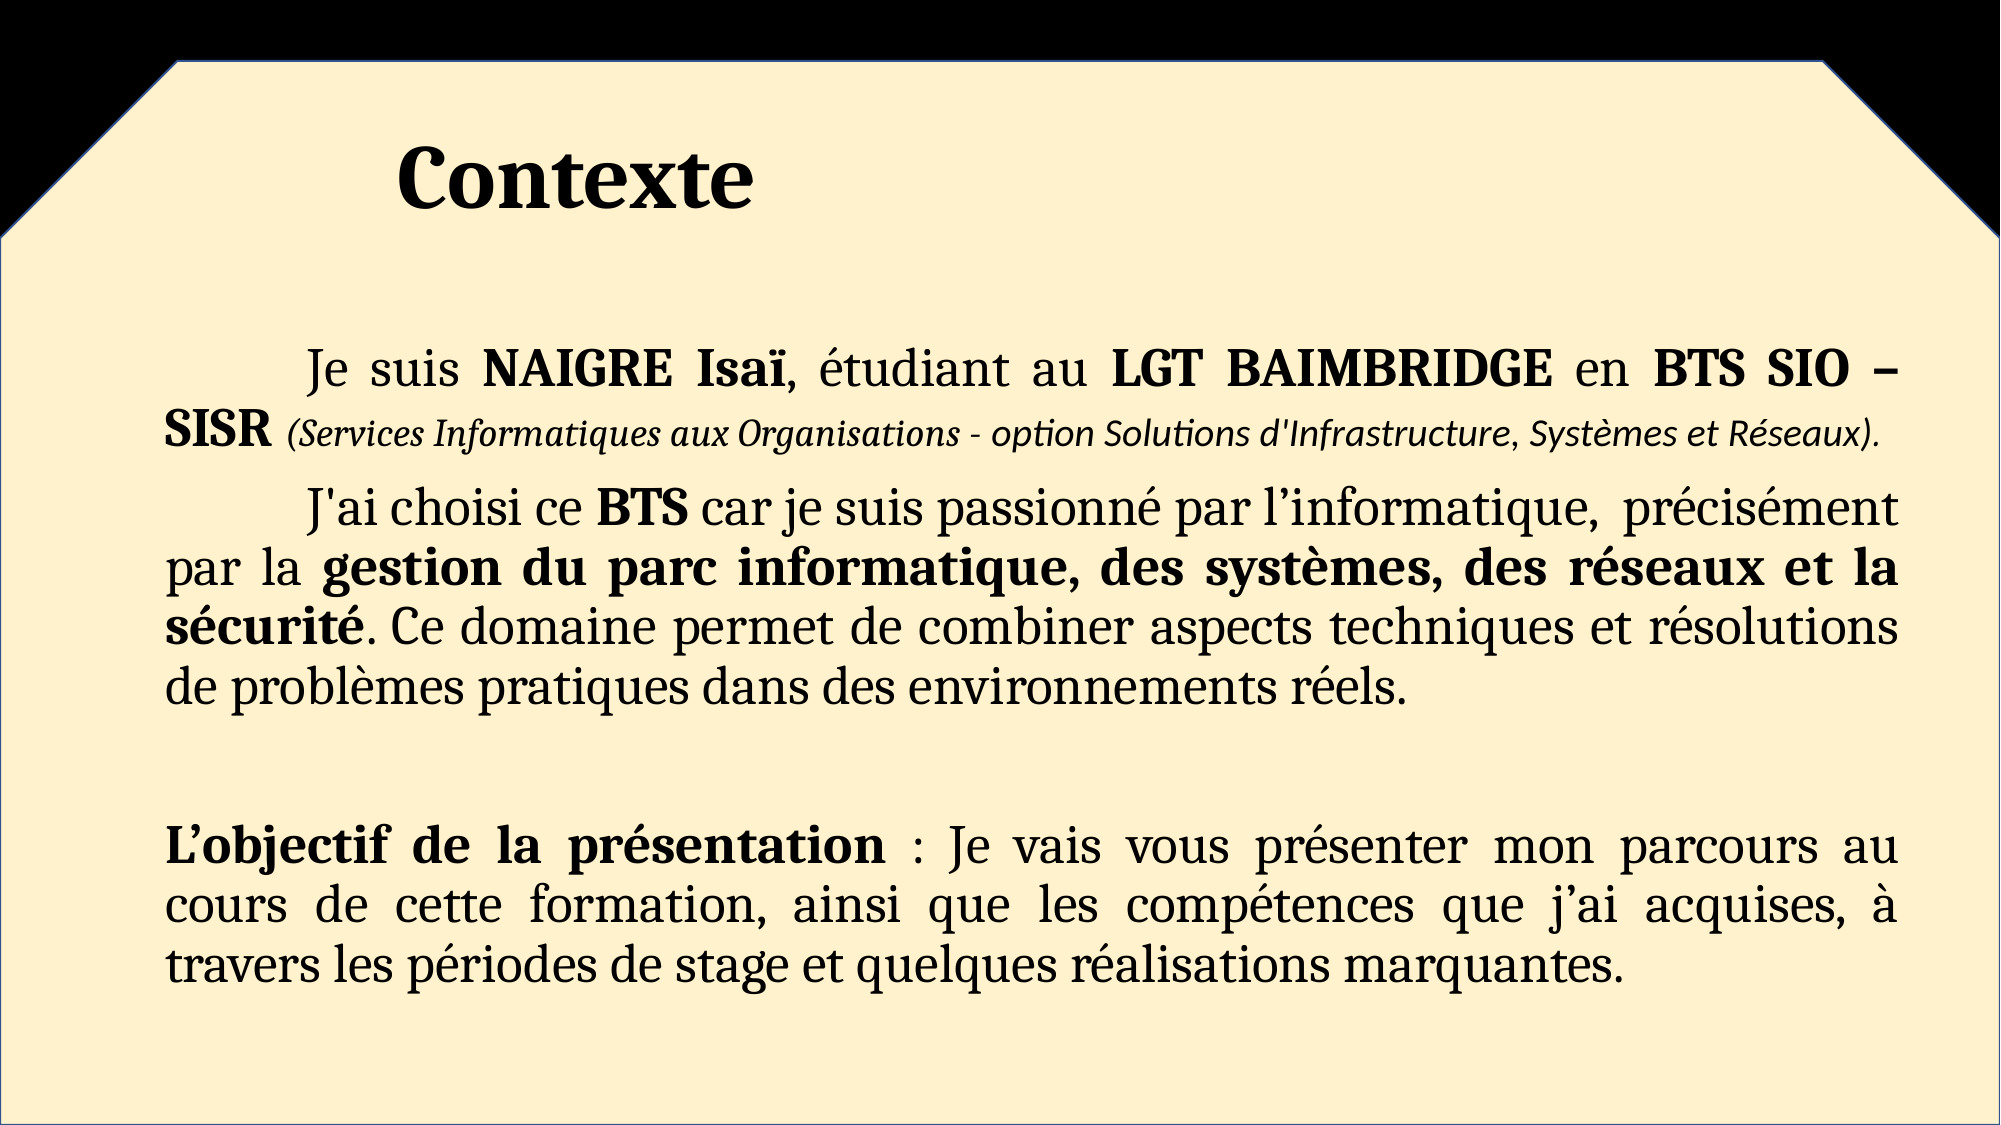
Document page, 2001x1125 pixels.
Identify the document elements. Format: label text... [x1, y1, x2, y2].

text_box [0, 59, 2000, 1125]
title Contexte [382, 104, 2000, 253]
list Je suis NAIGRE Isaï, étudiant au LGT BAIMBRIDGE en BTS SIO – SISR (Services Informatiques aux Organisations - option Solutions d'Infrastructure, Systèmes et Réseaux). J'ai choisi ce BTS car je suis passionné par l’informatique, précisément par la gestion du parc informatique, des systèmes, des réseaux et la sécurité. Ce domaine permet de combiner aspects techniques et résolutions de problèmes pratiques dans des environnements réels. L’objectif de la présentation : Je vais vous présenter mon parcours au cours de cette formation, ainsi que les compétences que j’ai acquises, à travers les périodes de stage et quelques réalisations marquantes. [150, 331, 1916, 1007]
